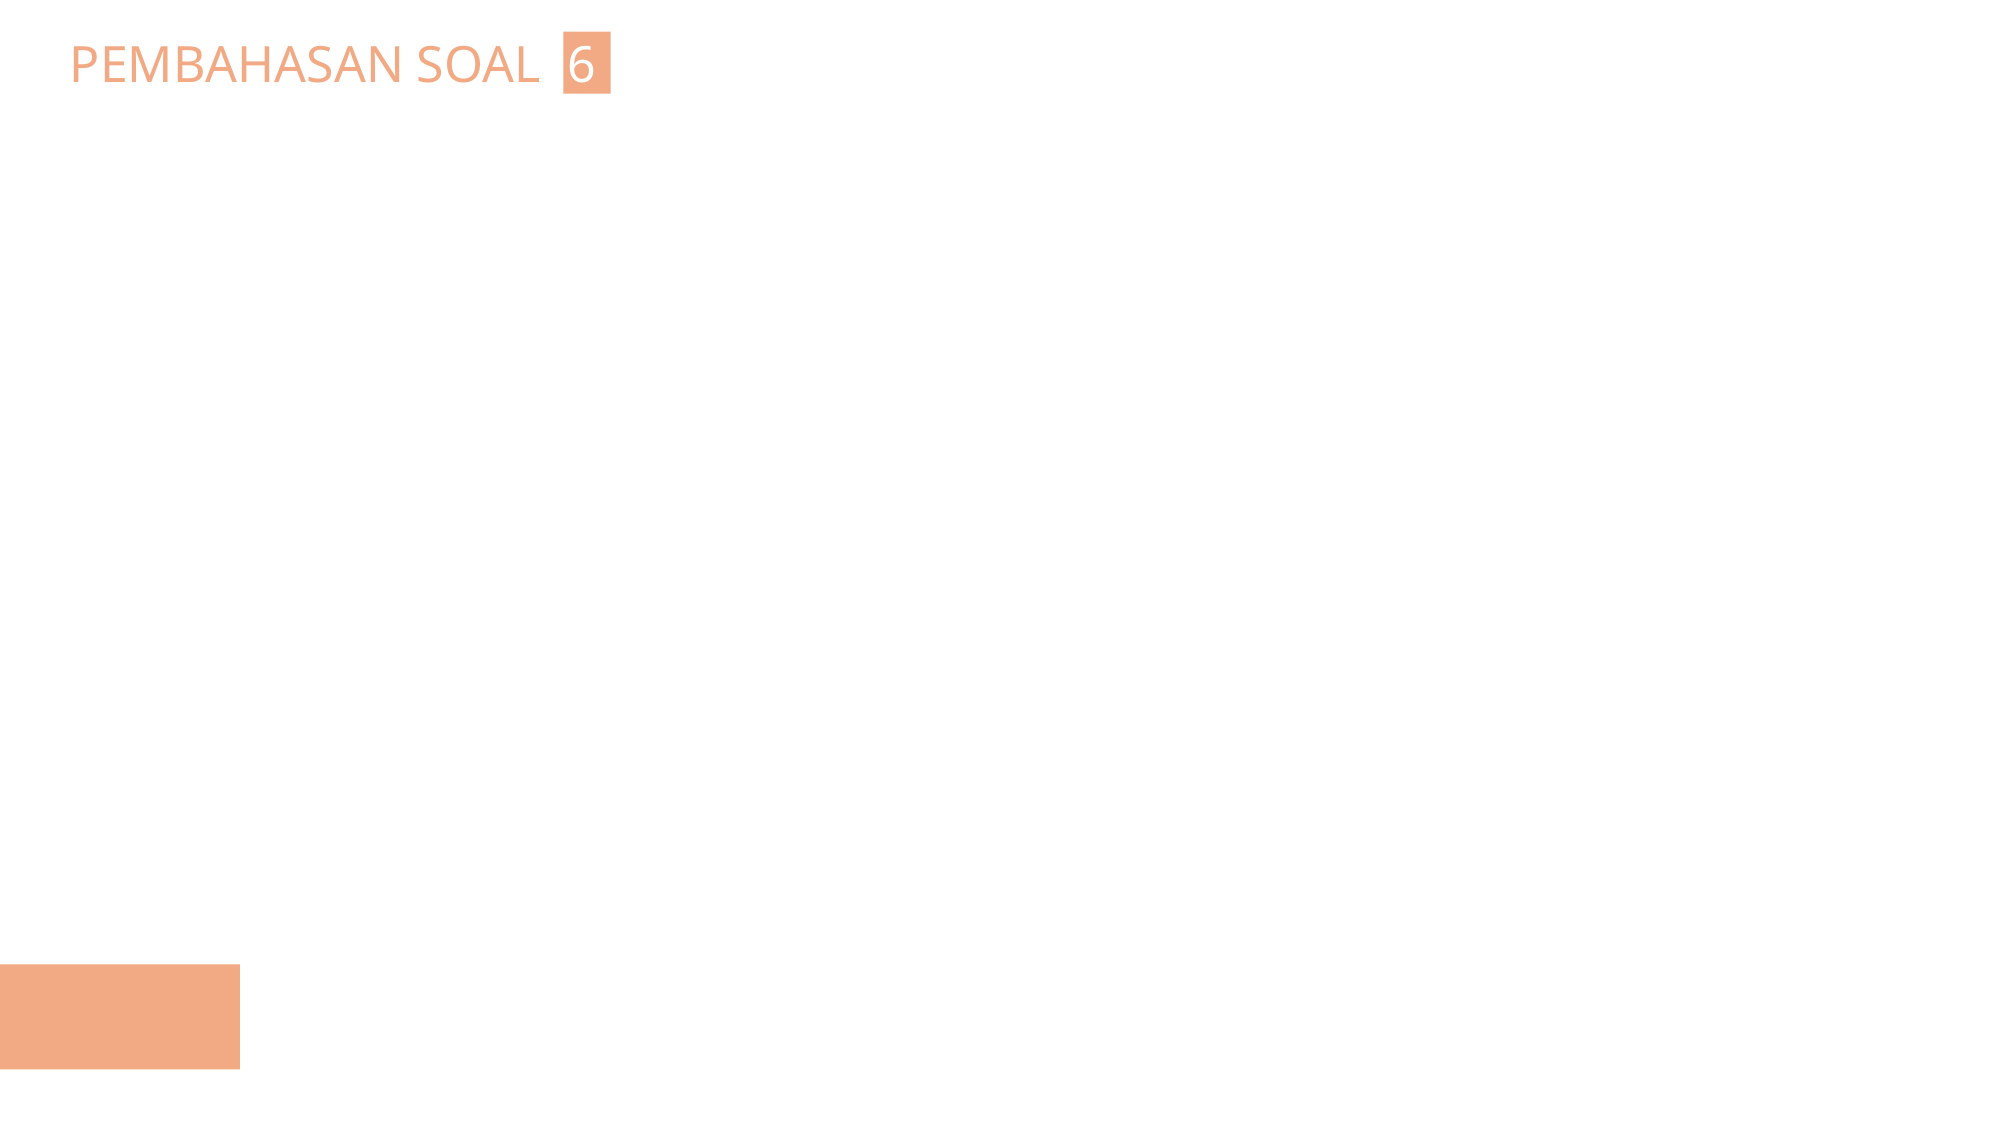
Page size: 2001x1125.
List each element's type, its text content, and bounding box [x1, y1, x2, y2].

title PEMBAHASAN SOAL 6 [54, 31, 1555, 112]
text_box [0, 963, 241, 1071]
